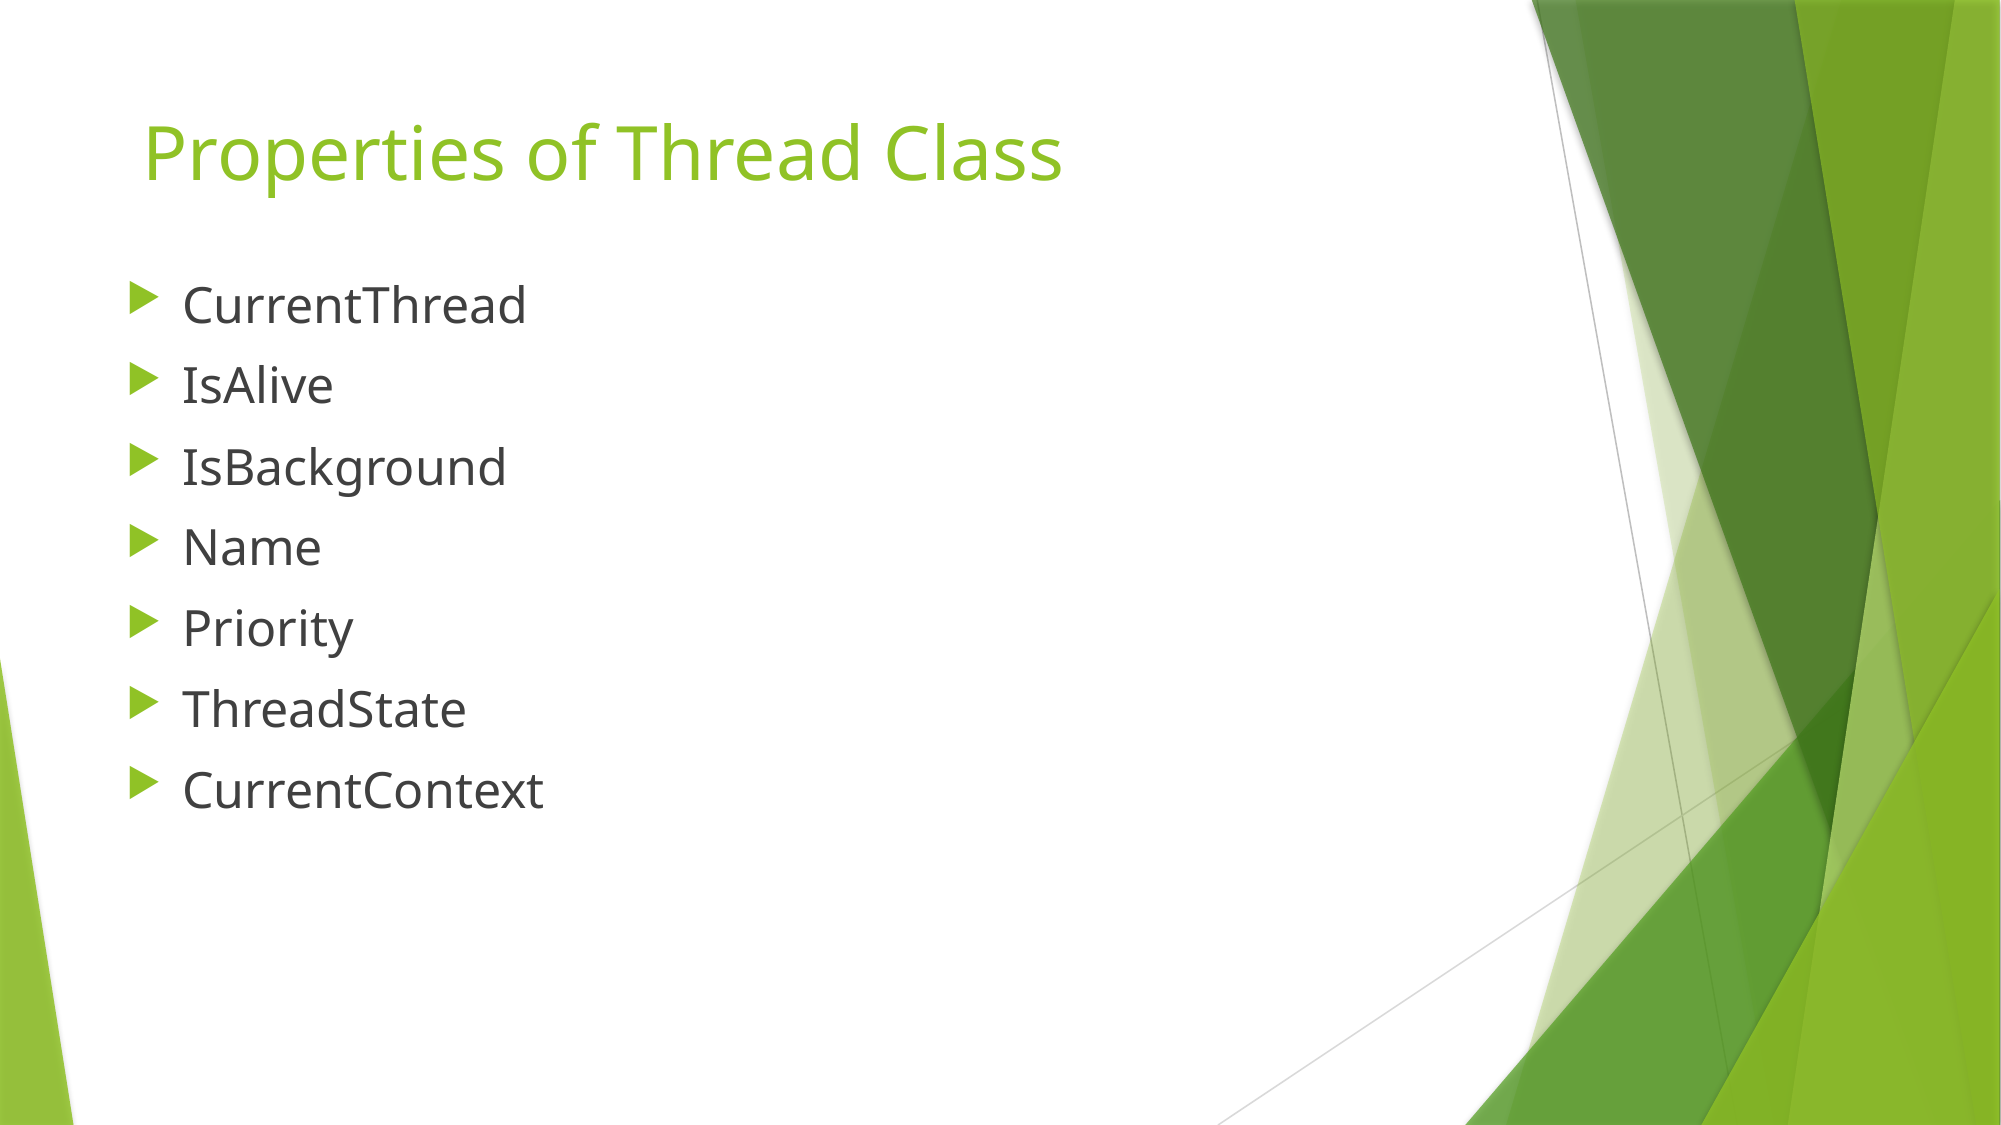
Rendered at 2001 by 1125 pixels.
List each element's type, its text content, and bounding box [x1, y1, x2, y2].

title Properties of Thread Class [127, 97, 1538, 315]
list CurrentThread IsAlive IsBackground Name Priority ThreadState CurrentContext [111, 265, 1522, 974]
